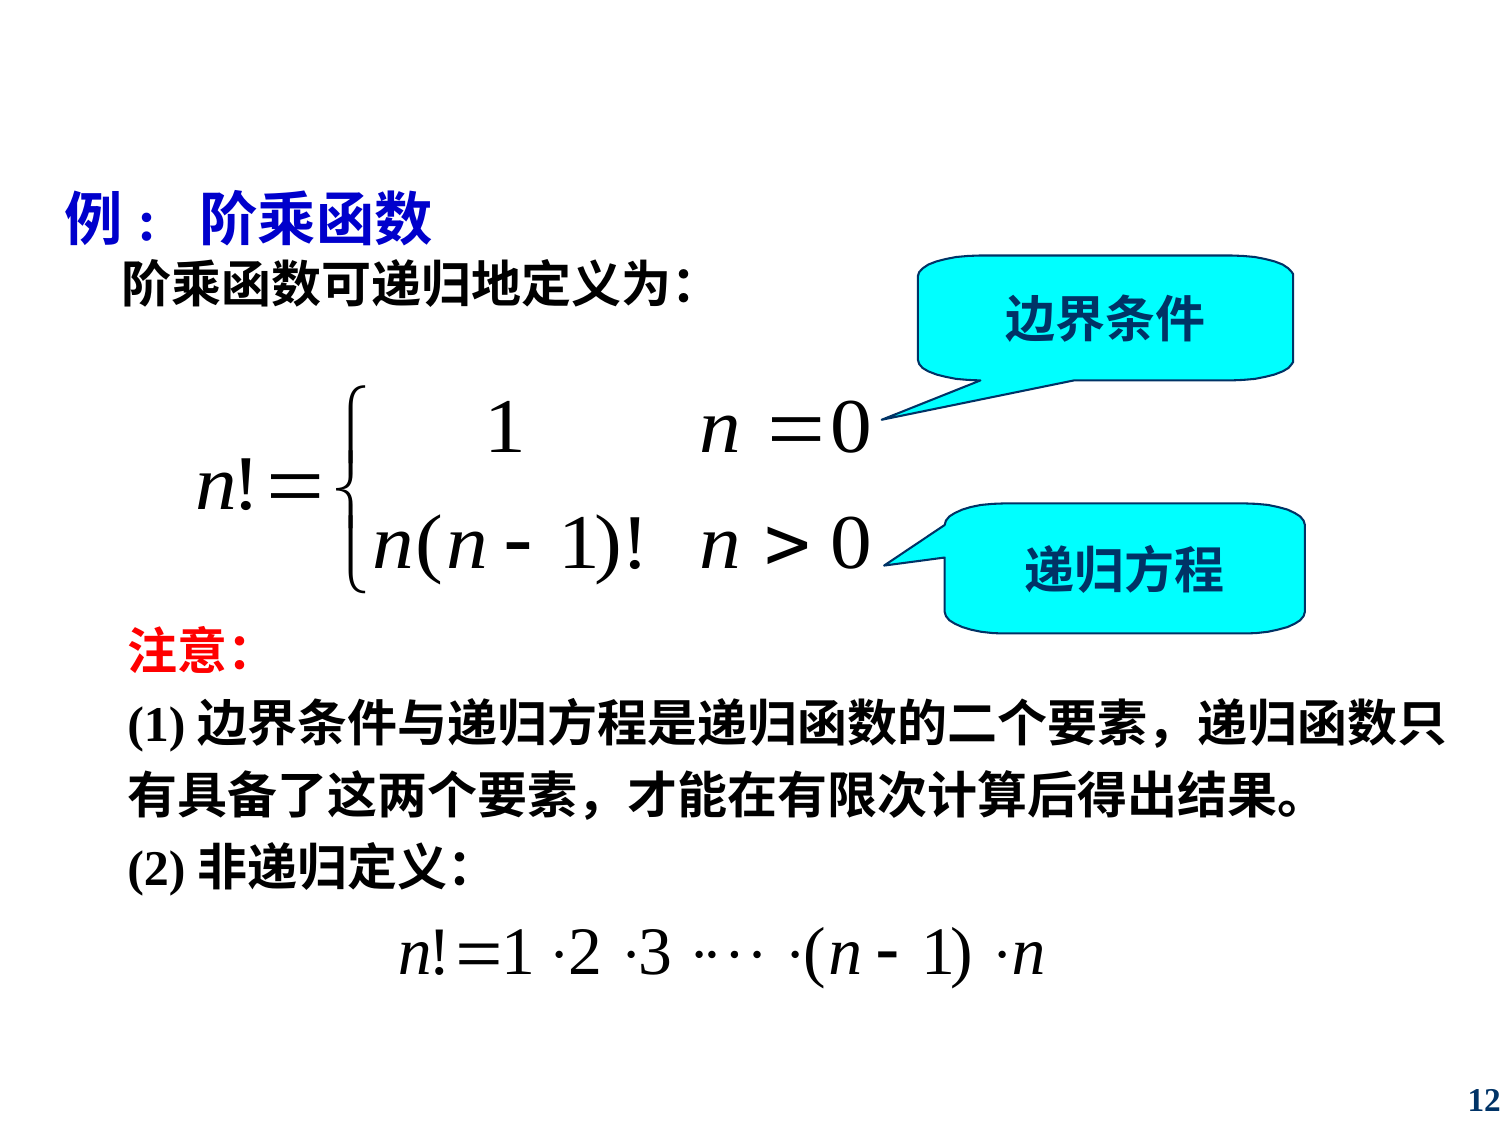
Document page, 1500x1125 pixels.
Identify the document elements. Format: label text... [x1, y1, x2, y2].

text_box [387, 912, 1063, 1006]
text_box 注意： (1)边界条件与递归方程是递归函数的二个要素，递归函数只有具备了这两个要素，才能在有限次计算后得出结果。 (2)非递归定义： [112, 599, 1477, 903]
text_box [182, 373, 892, 609]
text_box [881, 255, 1294, 421]
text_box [883, 503, 1306, 634]
text_box 例: 阶乘函数 阶乘函数可递归地定义为： [50, 174, 1481, 320]
